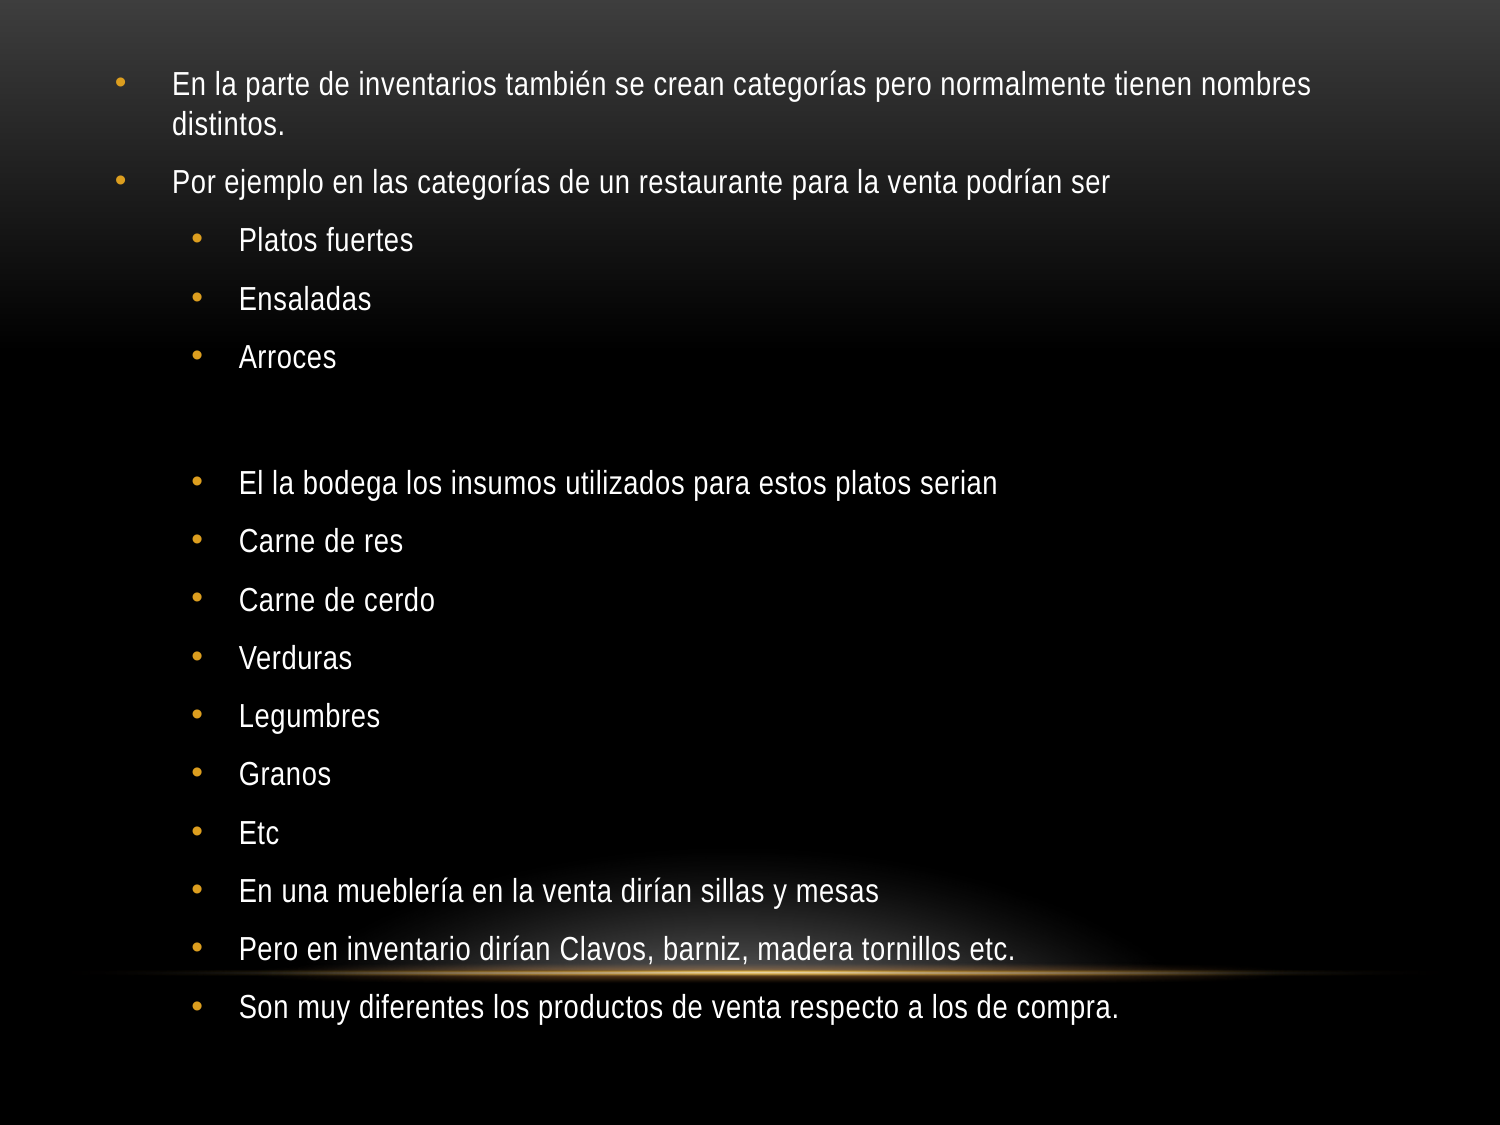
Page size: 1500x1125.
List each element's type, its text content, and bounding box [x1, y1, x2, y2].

picture [0, 0, 1500, 1125]
list En la parte de inventarios también se crean categorías pero normalmente tienen nombres distintos. Por ejemplo en las categorías de un restaurante para la venta podrían ser Platos fuertes Ensaladas Arroces El la bodega los insumos utilizados para estos platos serian Carne de res Carne de cerdo Verduras Legumbres Granos Etc En una mueblería en la venta dirían sillas y mesas Pero en inventario dirían Clavos, barniz, madera tornillos etc. Son muy diferentes los productos de venta respecto a los de compra. [99, 54, 1400, 1035]
